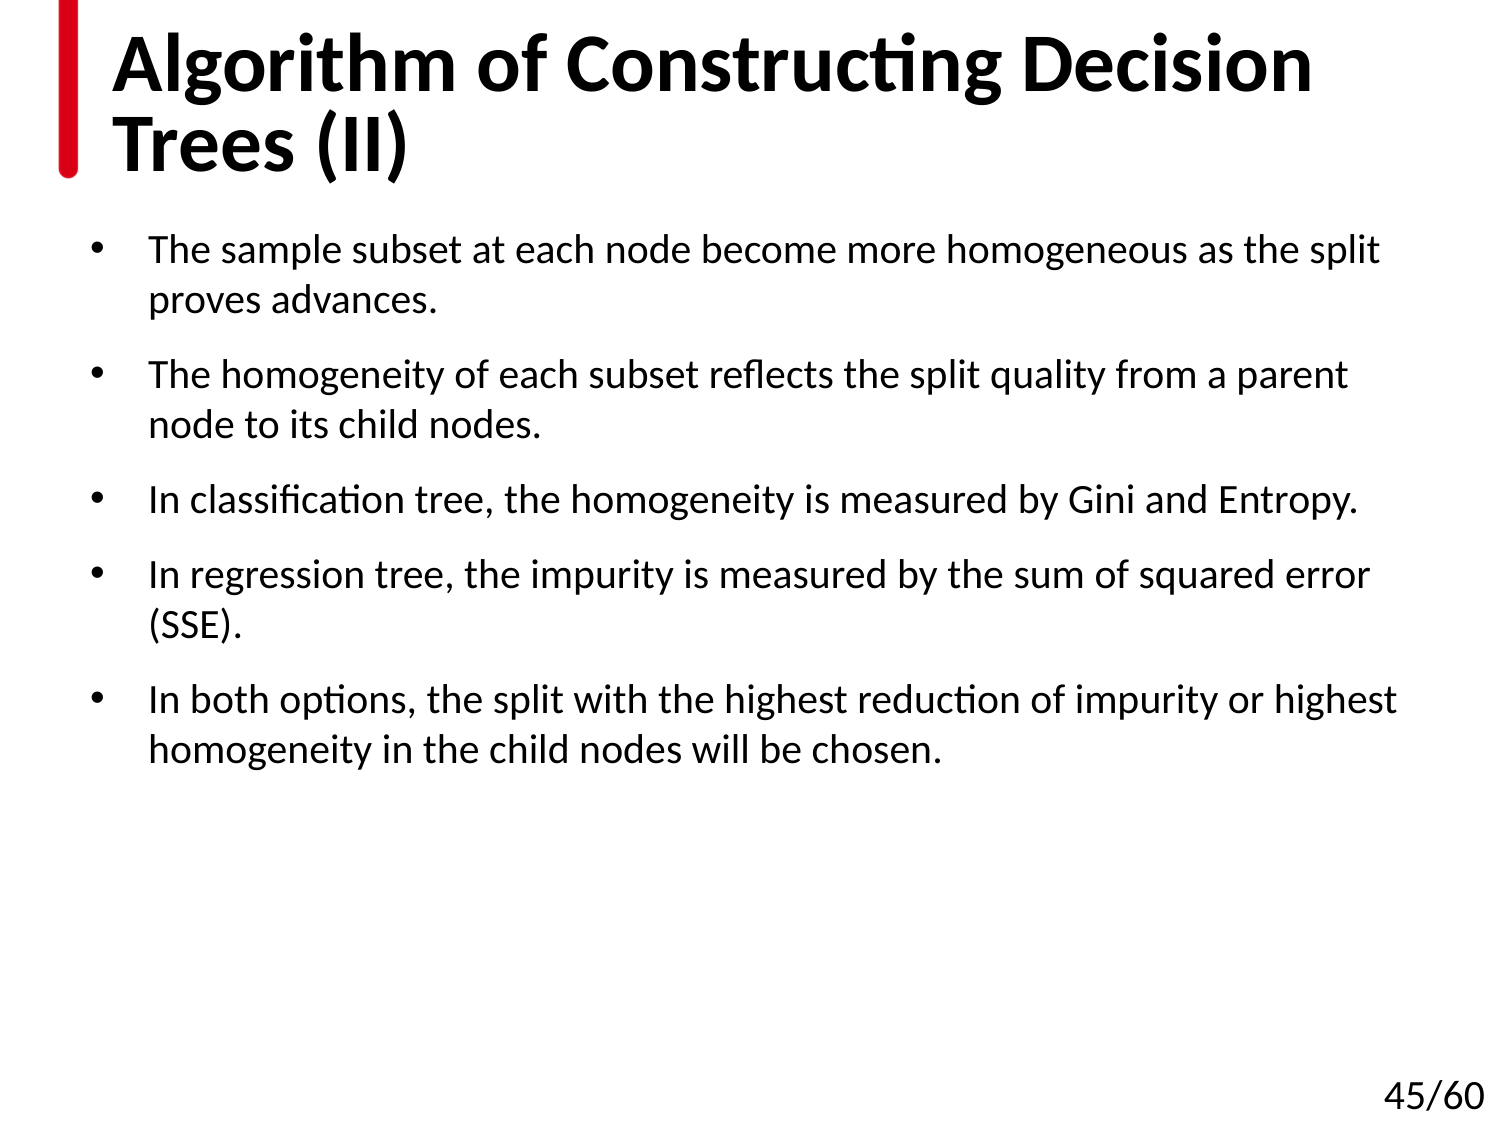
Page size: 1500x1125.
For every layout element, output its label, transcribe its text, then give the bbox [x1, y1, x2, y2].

title Algorithm of Constructing Decision Trees (II) [97, 0, 1425, 214]
list The sample subset at each node become more homogeneous as the split proves advances. The homogeneity of each subset reflects the split quality from a parent node to its child nodes. In classification tree, the homogeneity is measured by Gini and Entropy. In regression tree, the impurity is measured by the sum of squared error (SSE). In both options, the split with the highest reduction of impurity or highest homogeneity in the child nodes will be chosen. [75, 214, 1425, 957]
picture [57, 0, 81, 200]
